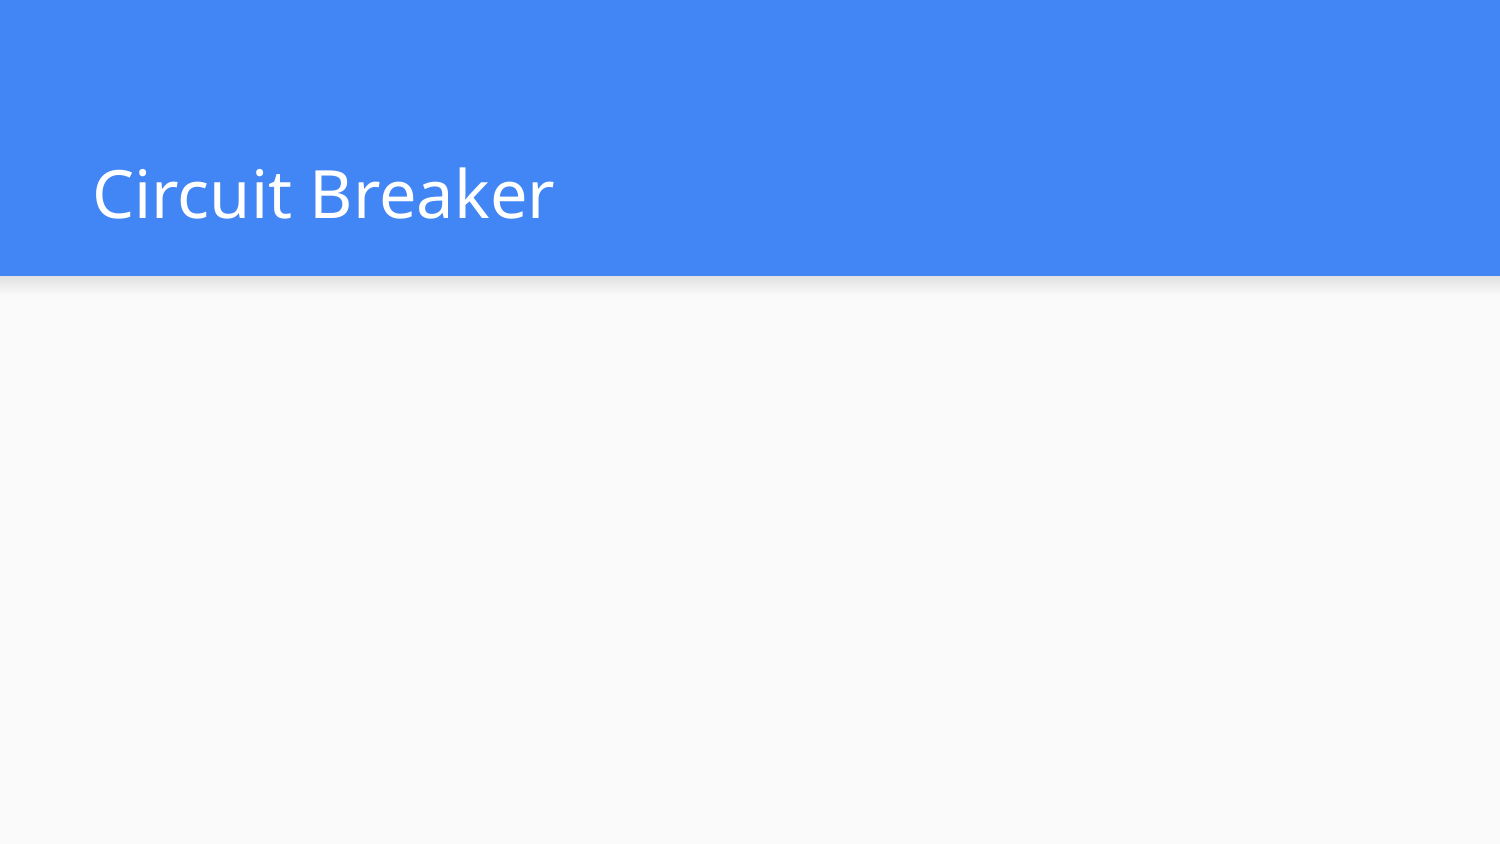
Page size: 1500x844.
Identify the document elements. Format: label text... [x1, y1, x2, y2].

title Circuit Breaker [77, 121, 1427, 248]
